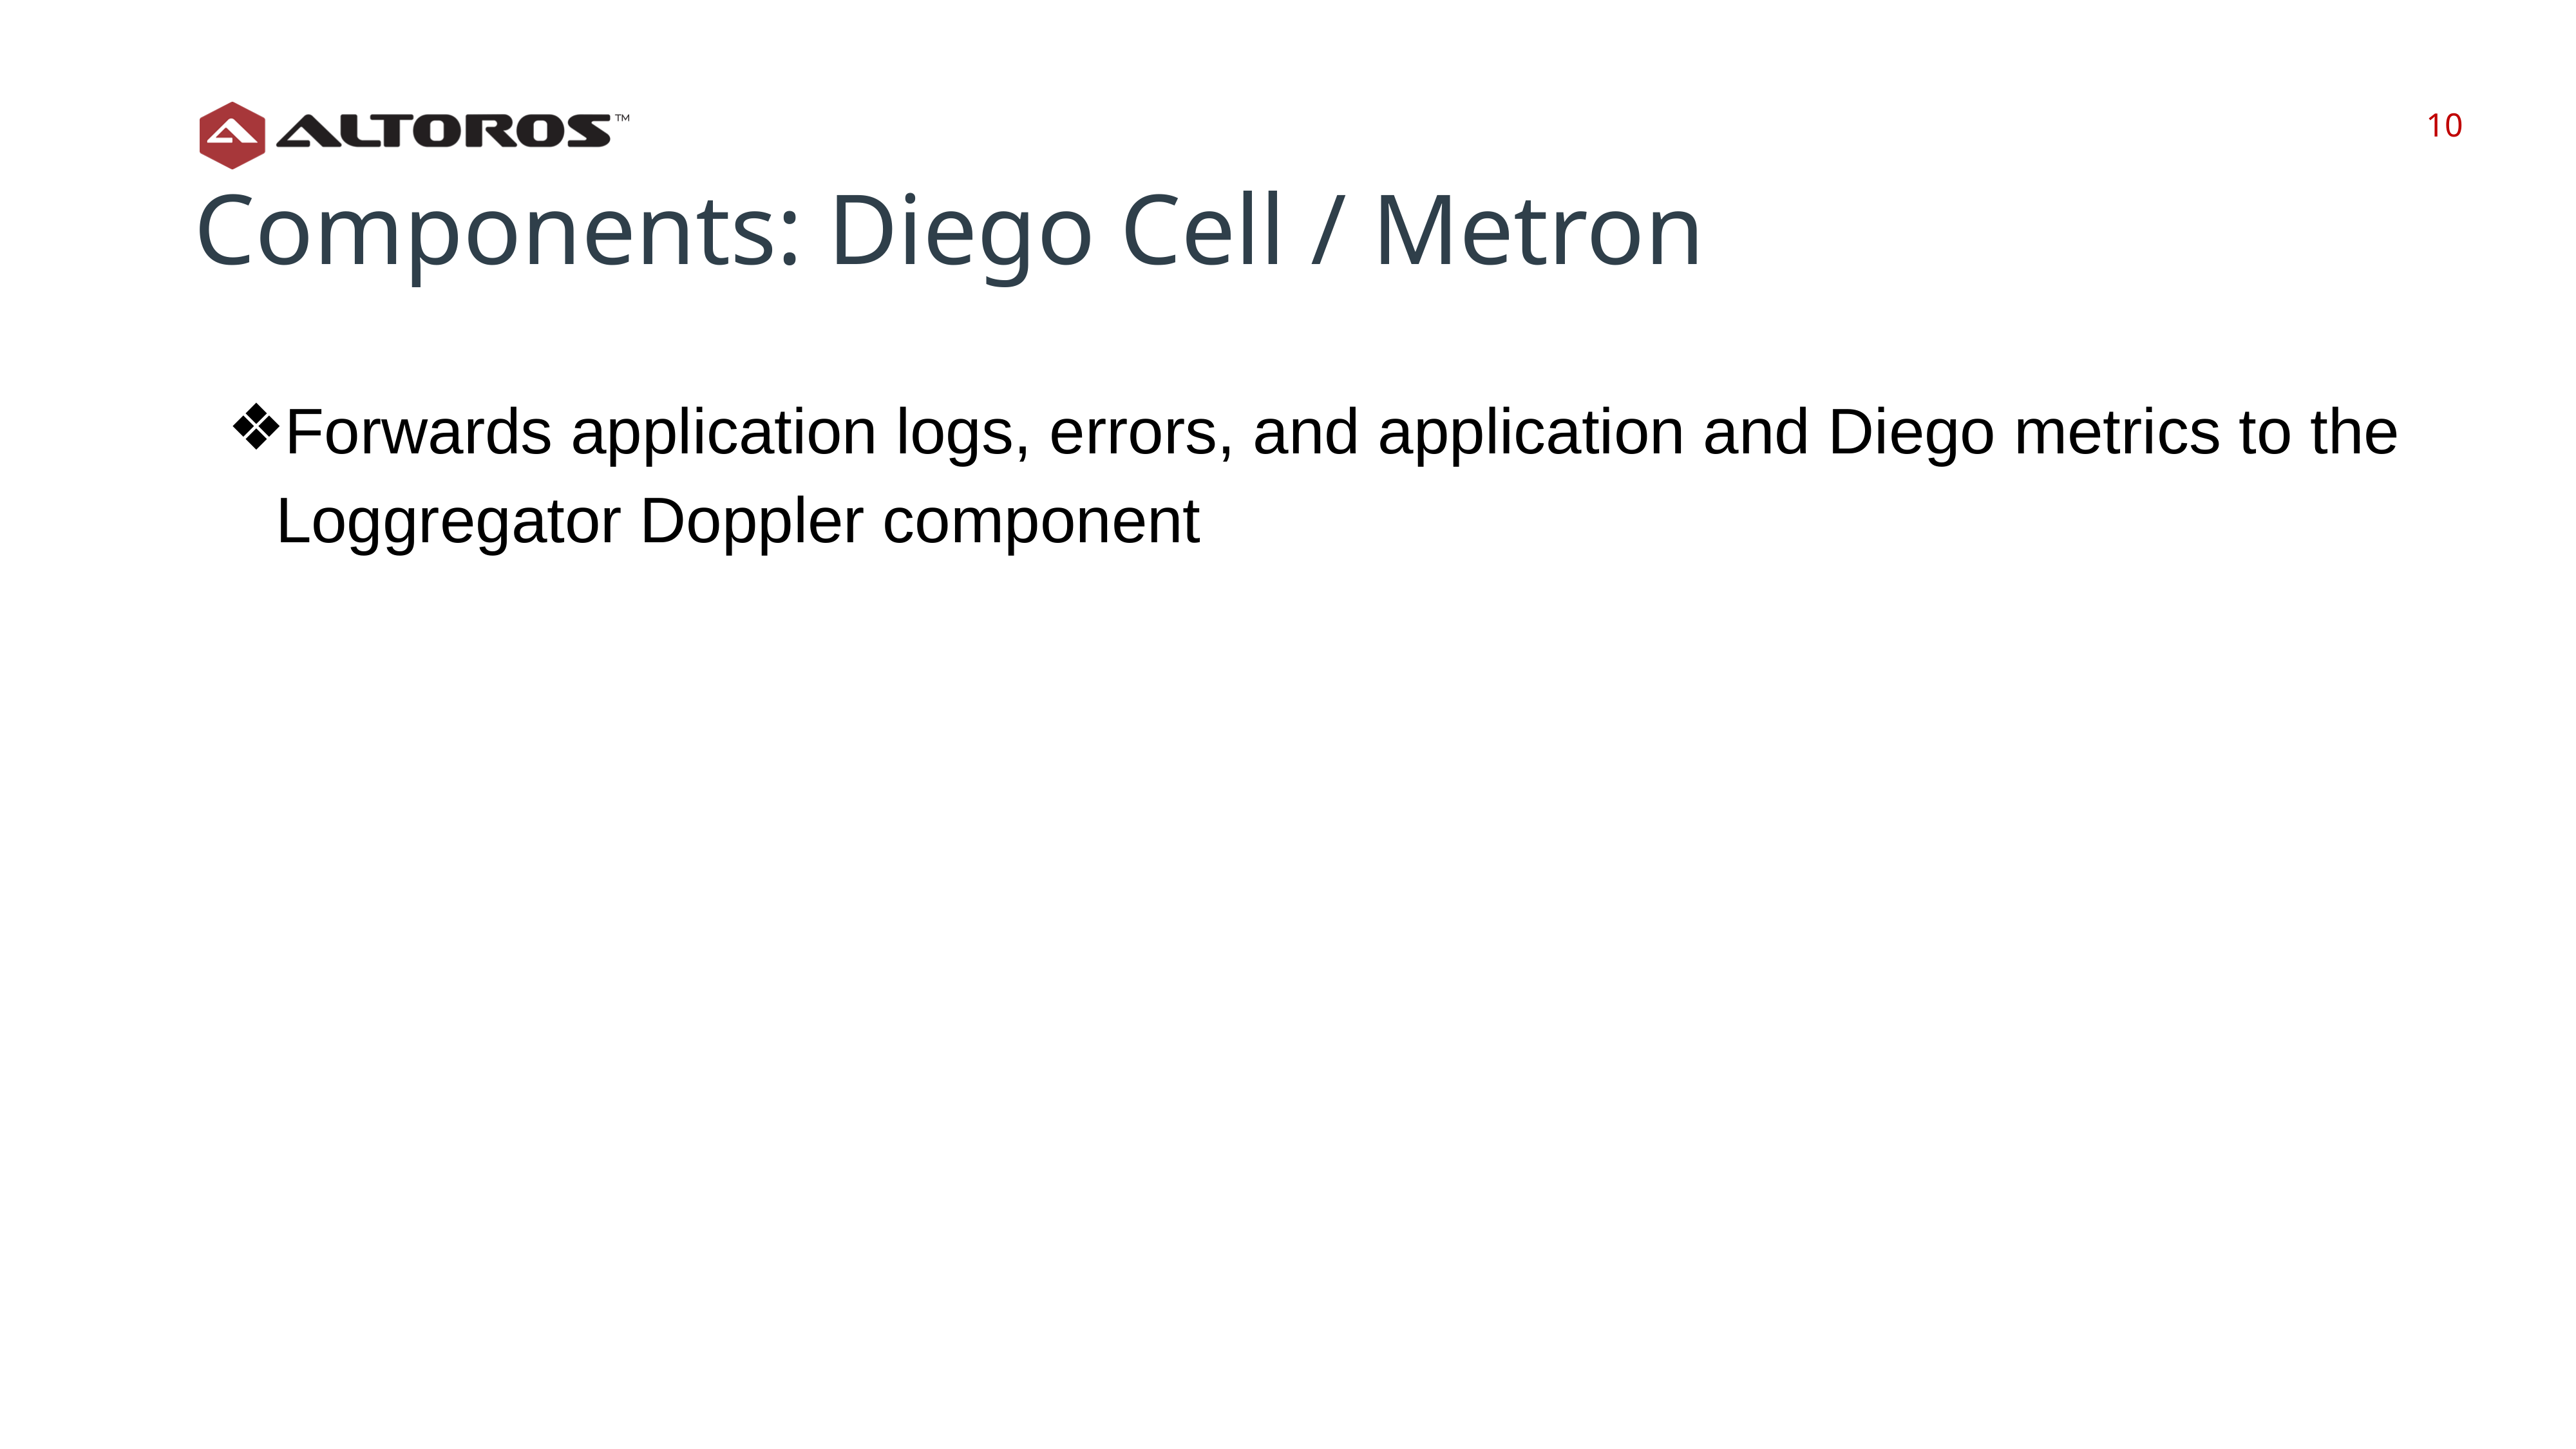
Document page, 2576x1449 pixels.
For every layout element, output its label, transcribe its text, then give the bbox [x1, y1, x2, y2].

text_box Forwards application logs, errors, and application and Diego metrics to the Loggregator Doppler component [218, 368, 2468, 1372]
text_box Components: Diego Cell / Metron [194, 158, 1935, 292]
picture [200, 102, 629, 158]
slide_number ‹#› [2421, 107, 2468, 147]
